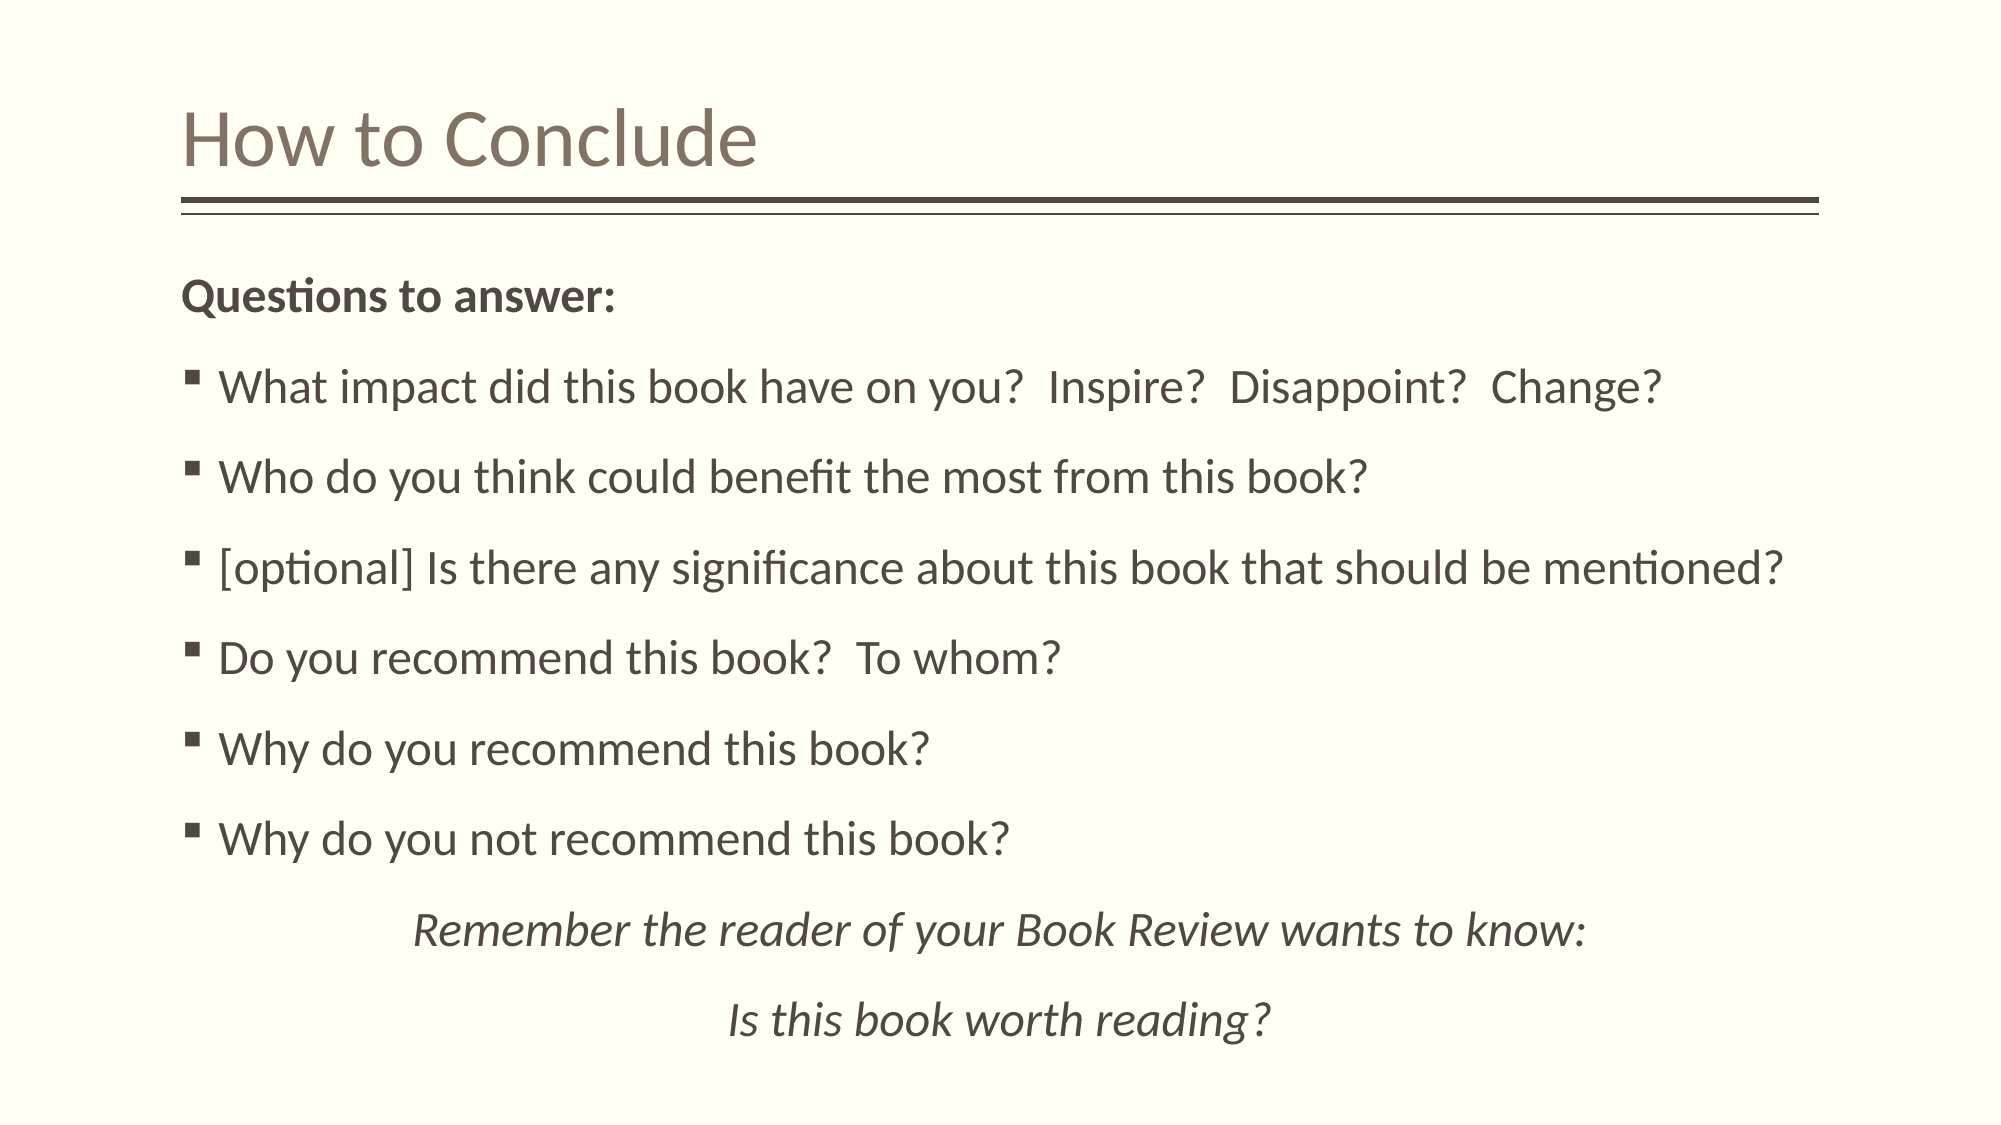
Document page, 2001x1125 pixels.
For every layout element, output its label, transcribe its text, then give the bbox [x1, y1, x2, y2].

list Questions to answer: What impact did this book have on you? Inspire? Disappoint? Change? Who do you think could benefit the most from this book? [optional] Is there any significance about this book that should be mentioned? Do you recommend this book? To whom? Why do you recommend this book? Why do you not recommend this book? Remember the reader of your Book Review wants to know: Is this book worth reading? [181, 262, 1819, 1075]
title How to Conclude [181, 12, 1819, 193]
